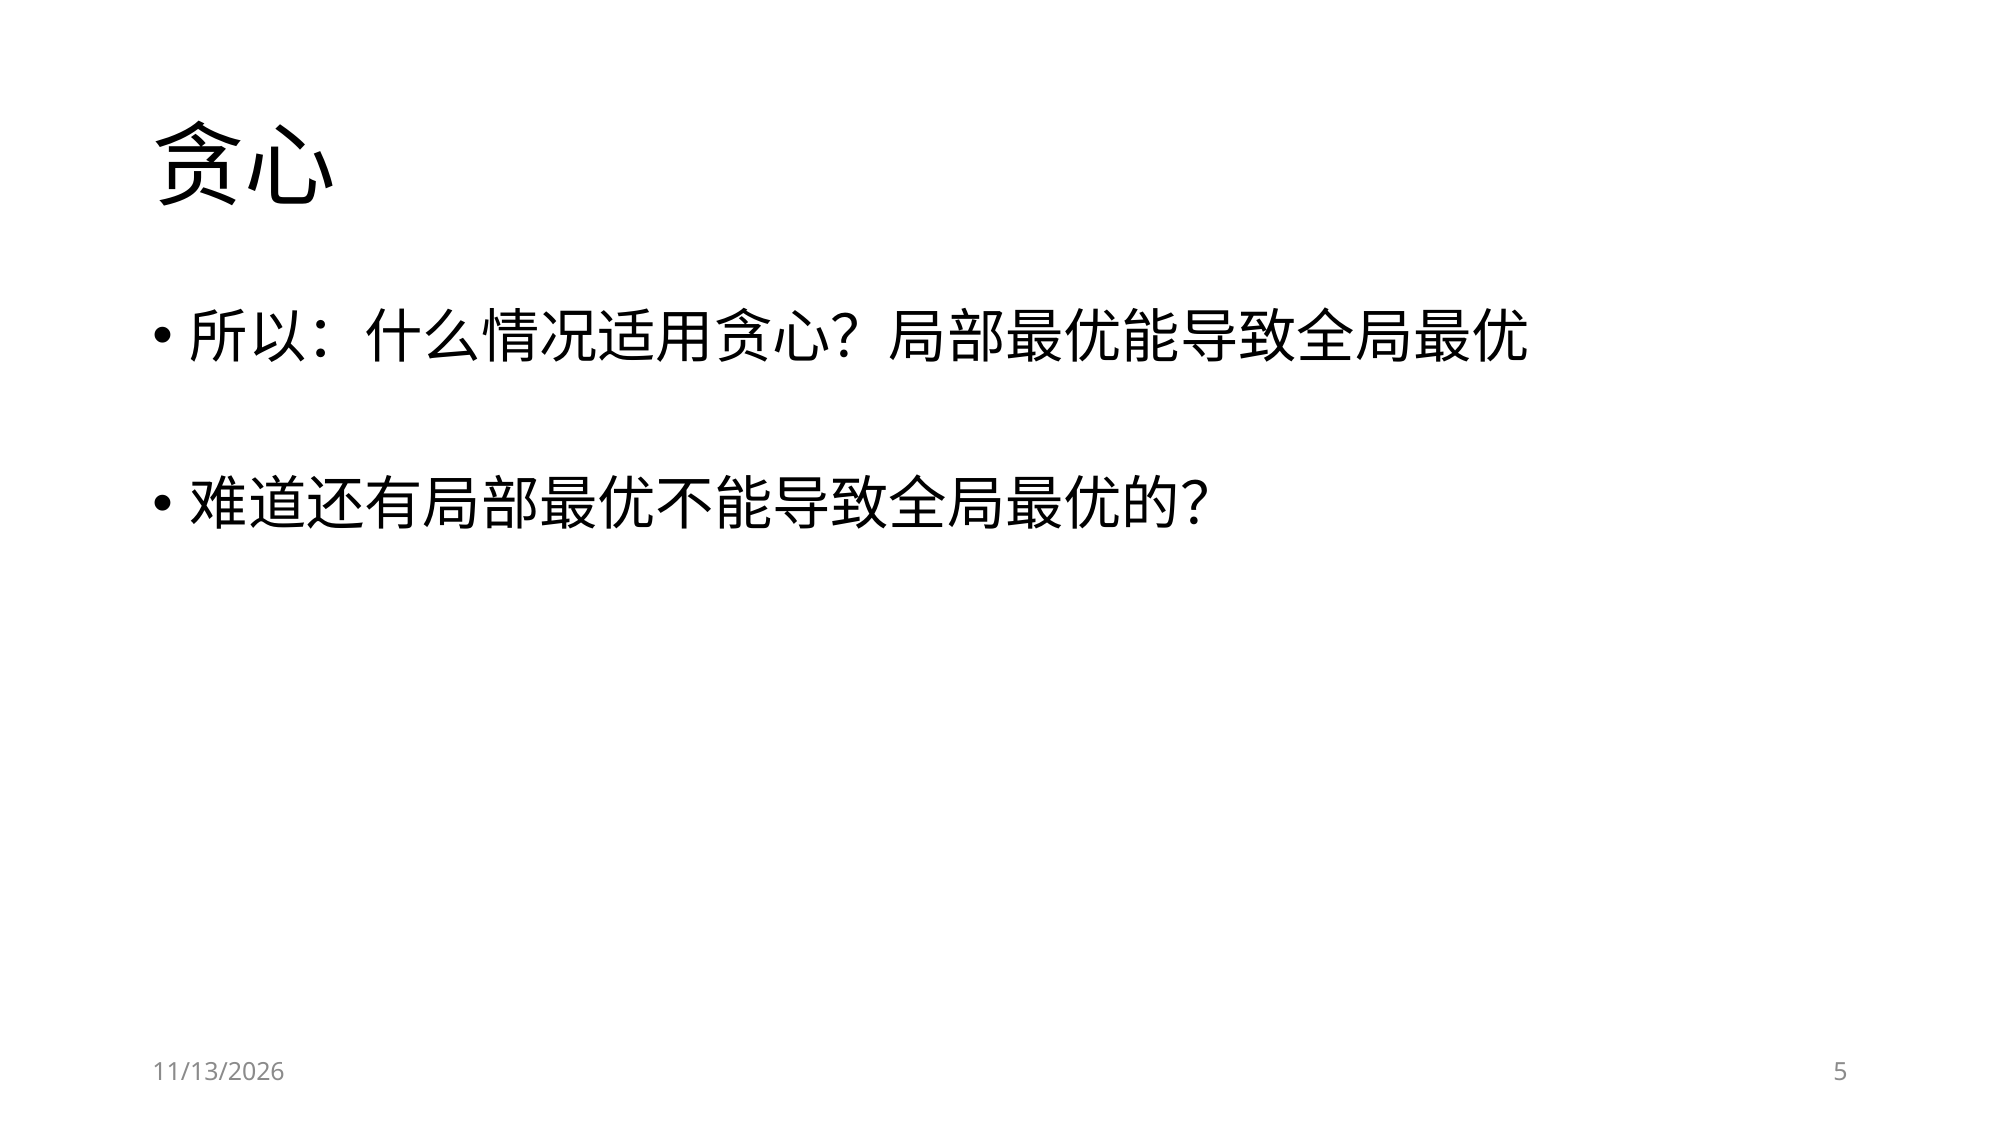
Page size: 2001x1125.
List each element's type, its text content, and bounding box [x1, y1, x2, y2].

list 所以：什么情况适用贪心？局部最优能导致全局最优 难道还有局部最优不能导致全局最优的？ [137, 299, 1863, 1014]
title 贪心 [137, 59, 1863, 278]
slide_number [137, 1042, 588, 1103]
slide_number 5 [1412, 1042, 1863, 1103]
